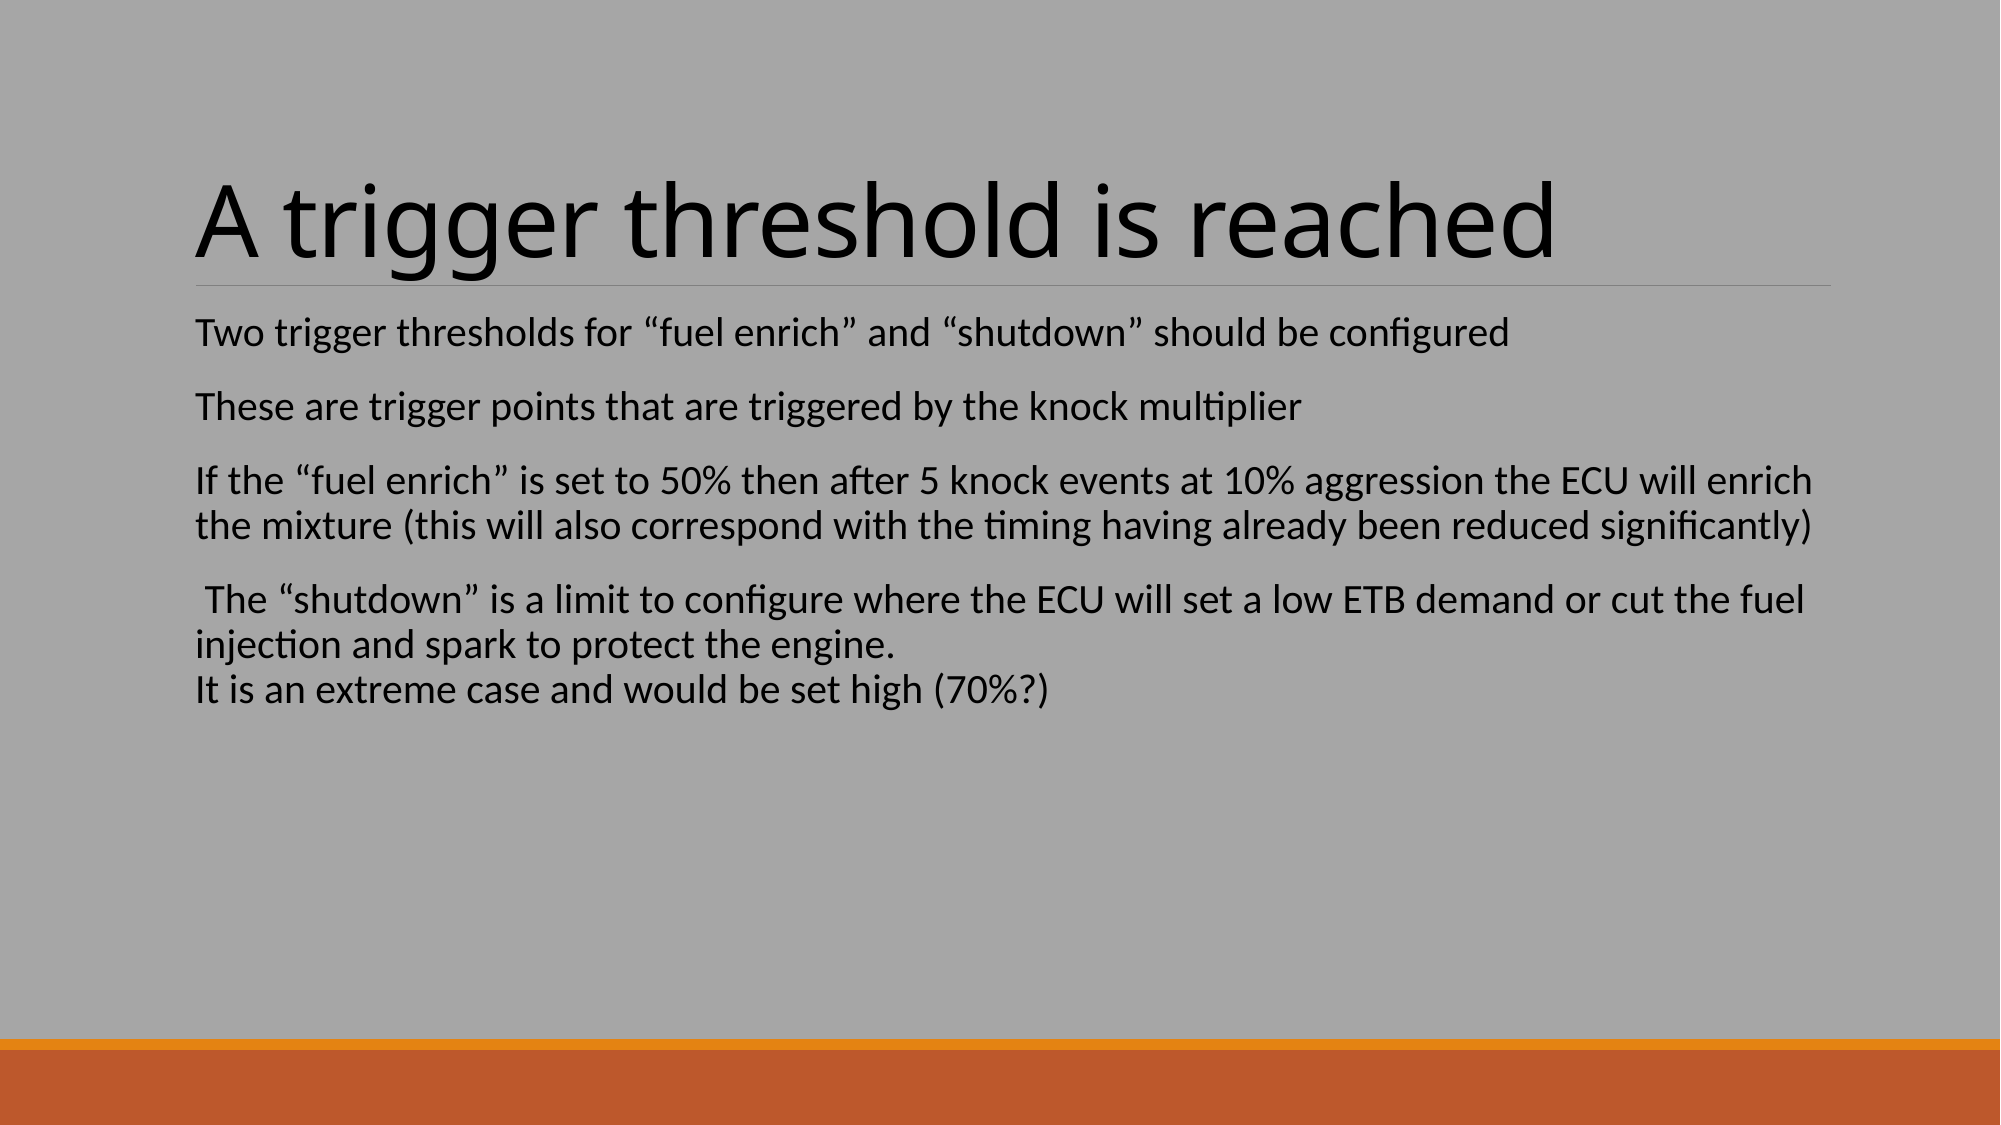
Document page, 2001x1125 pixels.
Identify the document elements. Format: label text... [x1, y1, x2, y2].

title A trigger threshold is reached [180, 47, 1830, 285]
list Two trigger thresholds for “fuel enrich” and “shutdown” should be configured These are trigger points that are triggered by the knock multiplier If the “fuel enrich” is set to 50% then after 5 knock events at 10% aggression the ECU will enrich the mixture (this will also correspond with the timing having already been reduced significantly) The “shutdown” is a limit to configure where the ECU will set a low ETB demand or cut the fuel injection and spark to protect the engine. It is an extreme case and would be set high (70%?) [180, 302, 1830, 963]
